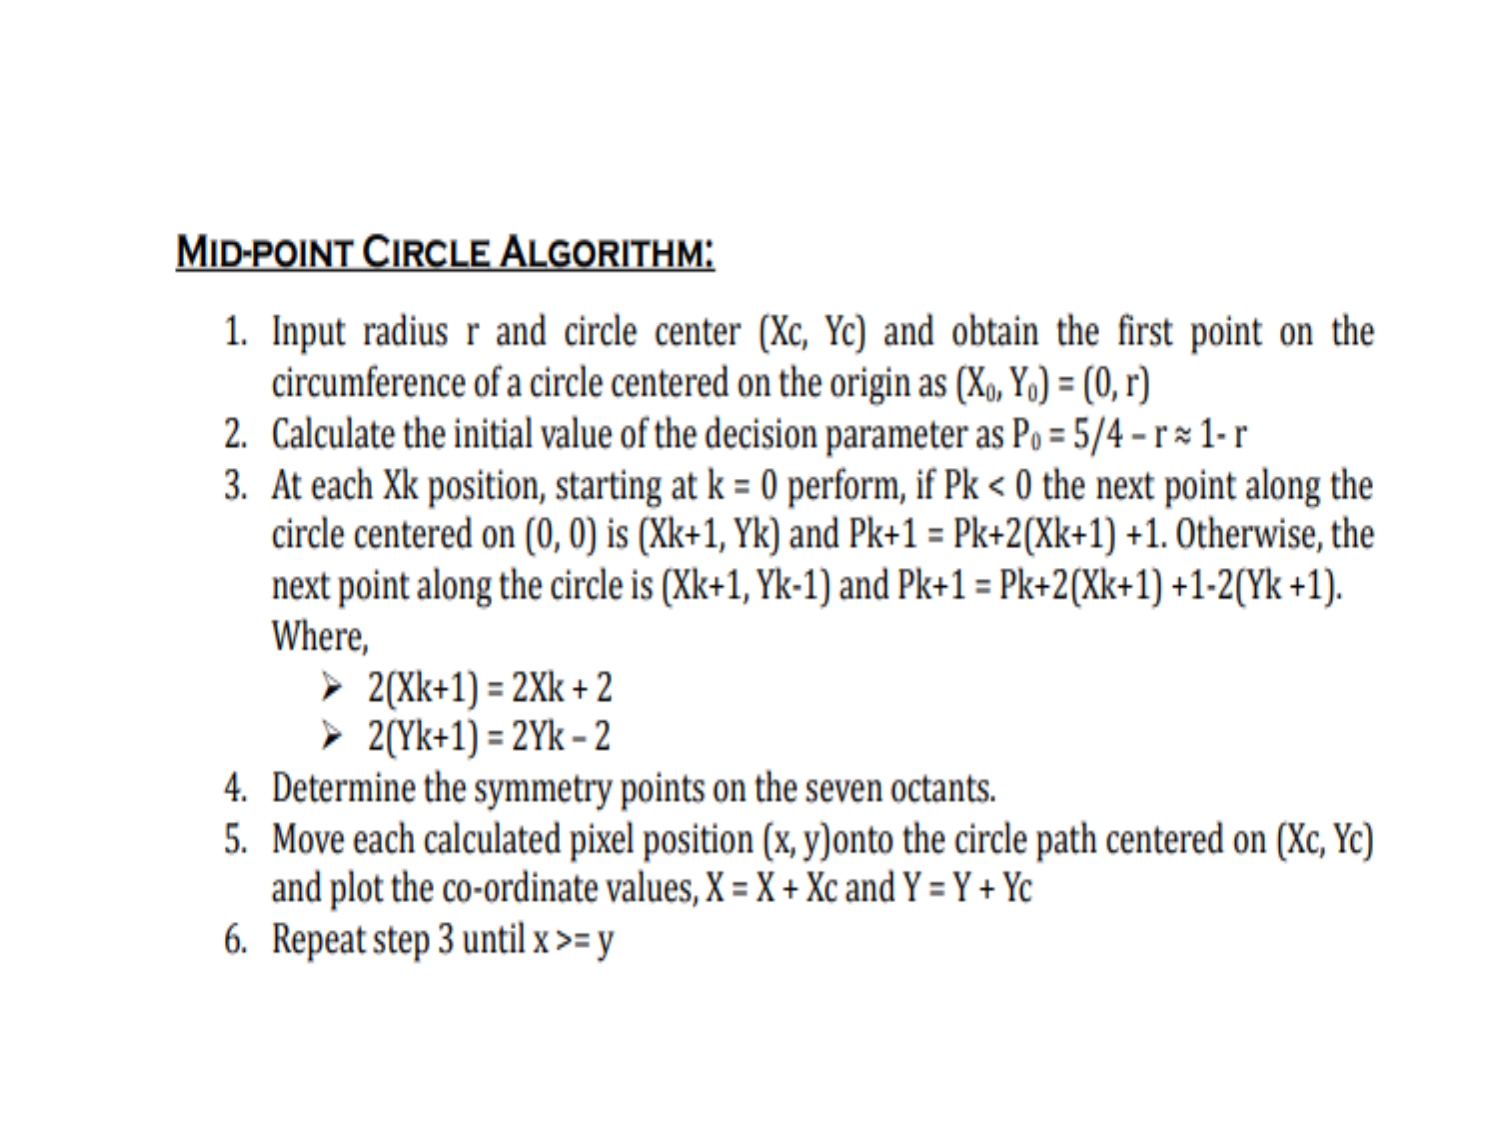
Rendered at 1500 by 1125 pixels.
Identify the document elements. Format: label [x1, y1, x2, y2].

list [162, 224, 1413, 976]
